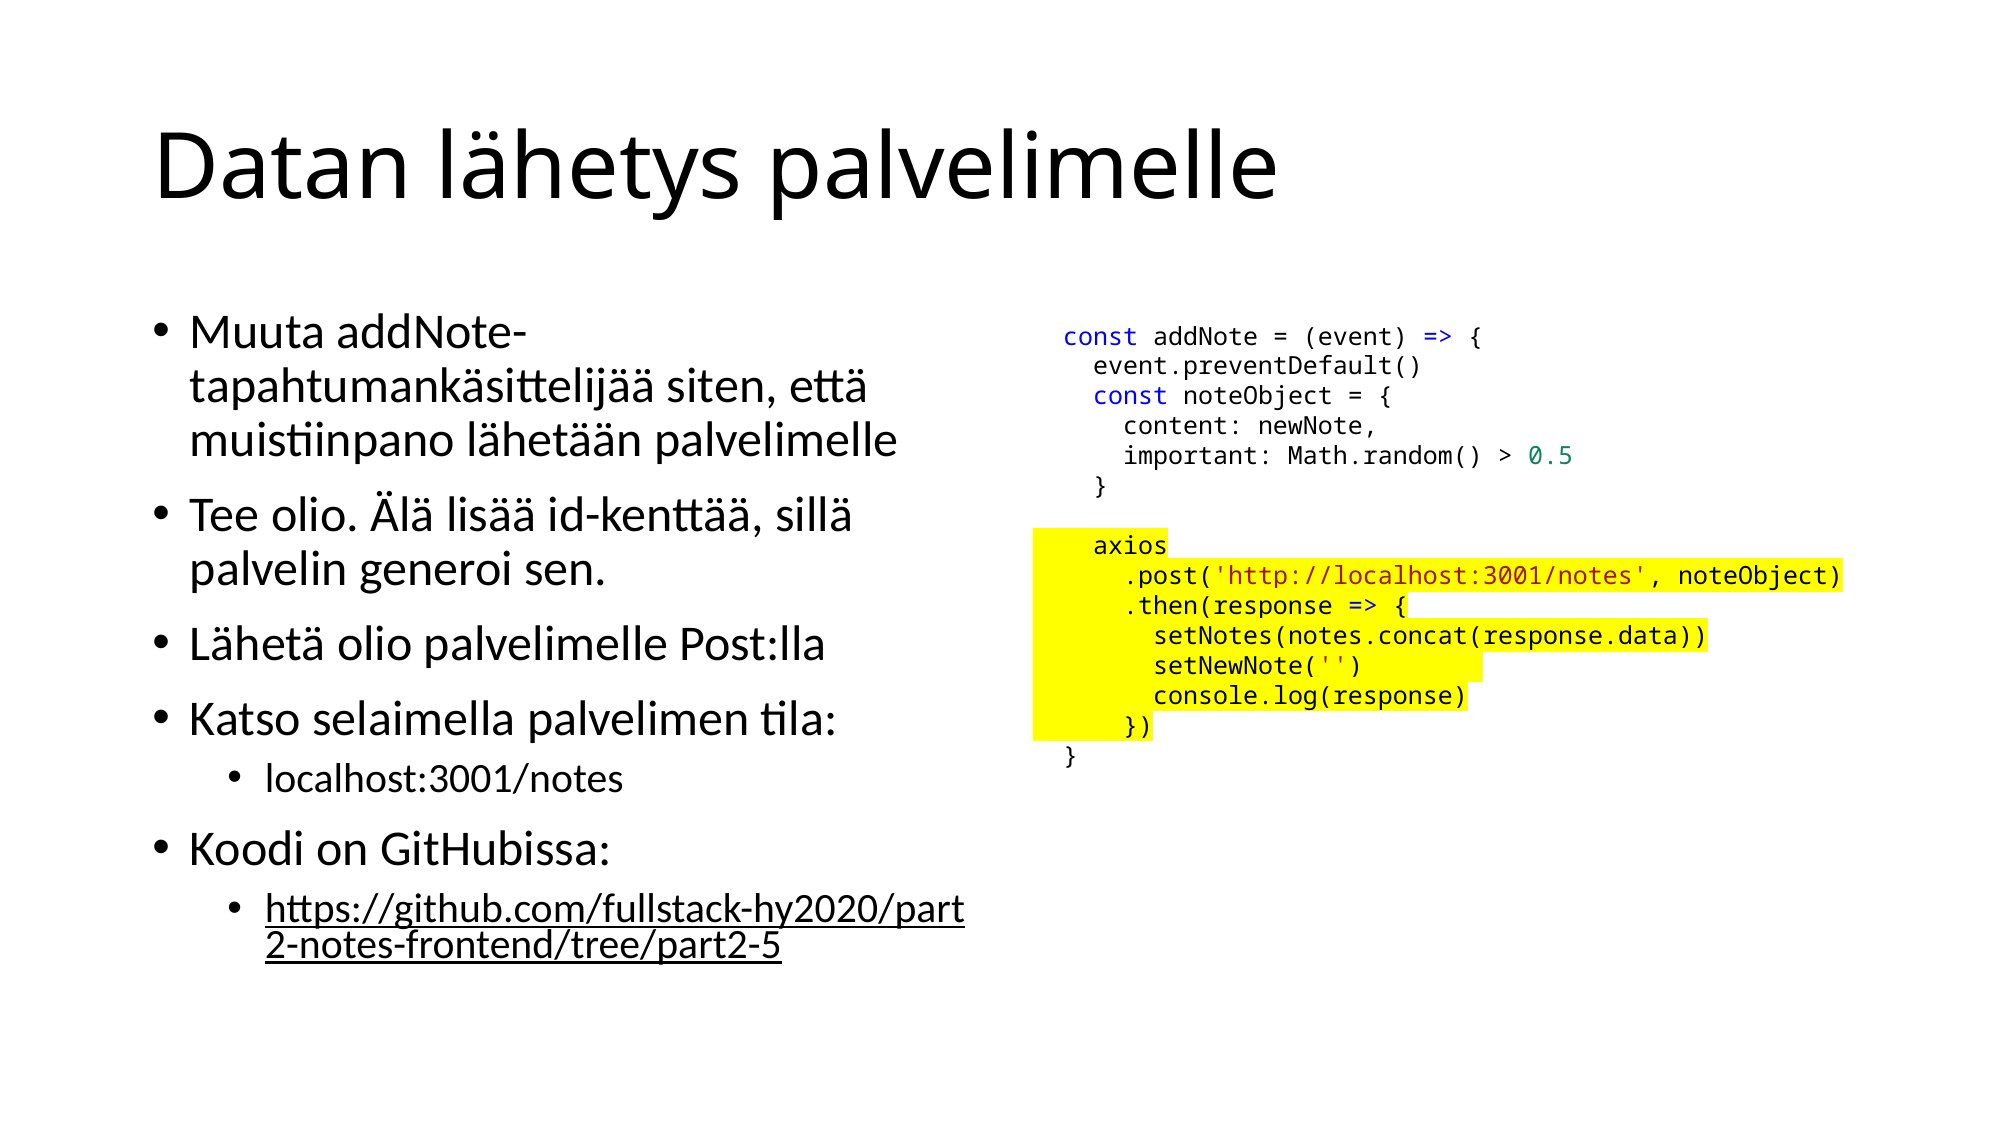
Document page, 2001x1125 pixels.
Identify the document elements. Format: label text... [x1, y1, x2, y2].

list Muuta addNote-tapahtumankäsittelijää siten, että muistiinpano lähetään palvelimelle Tee olio. Älä lisää id-kenttää, sillä palvelin generoi sen. Lähetä olio palvelimelle Post:lla Katso selaimella palvelimen tila: localhost:3001/notes Koodi on GitHubissa: https://github.com/fullstack-hy2020/part2-notes-frontend/tree/part2-5 [137, 298, 982, 1012]
text_box const addNote = (event) => { event.preventDefault() const noteObject = { content: newNote, important: Math.random() > 0.5 } axios .post('http://localhost:3001/notes', noteObject) .then(response => { setNotes(notes.concat(response.data)) setNewNote('') console.log(response) }) } [1018, 312, 1949, 777]
title Datan lähetys palvelimelle [137, 59, 1863, 278]
